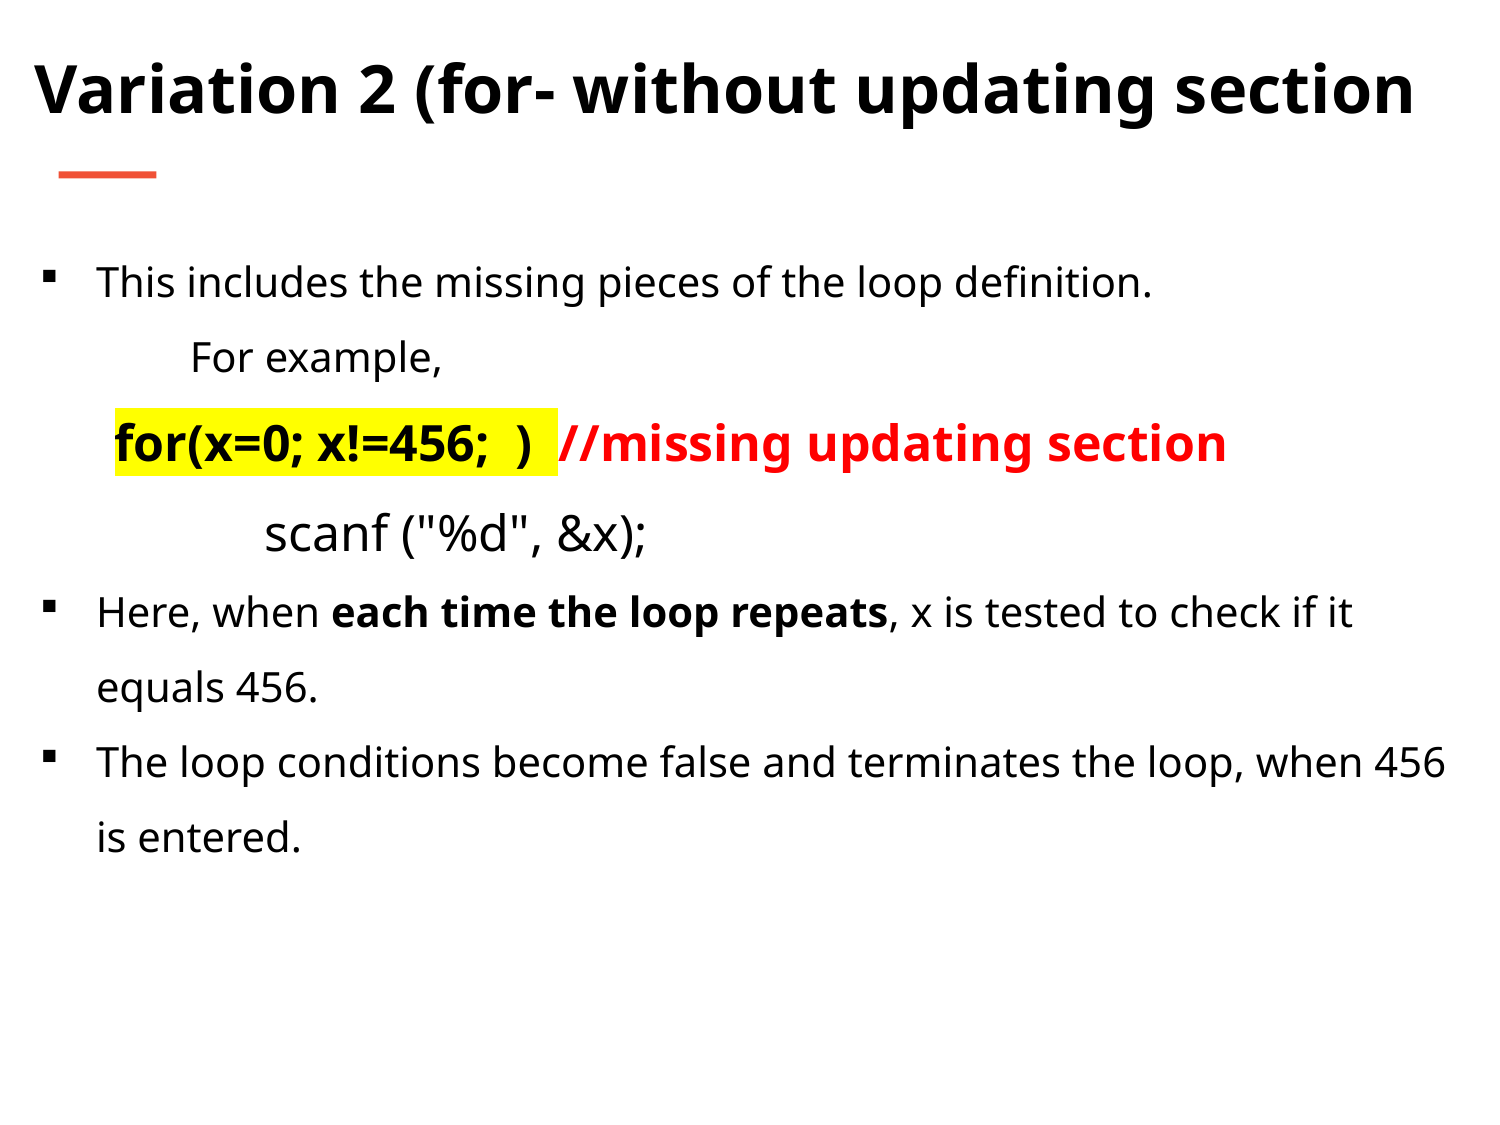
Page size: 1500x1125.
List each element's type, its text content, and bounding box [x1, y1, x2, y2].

text_box Variation 2 (for- without updating section [19, 0, 1480, 135]
text_box [57, 169, 158, 181]
text_box This includes the missing pieces of the loop definition. For example, for(x=0; x!=456; ) //missing updating section scanf ("%d", &x); Here, when each time the loop repeats, x is tested to check if it equals 456. The loop conditions become false and terminates the loop, when 456 is entered. [24, 223, 1500, 869]
